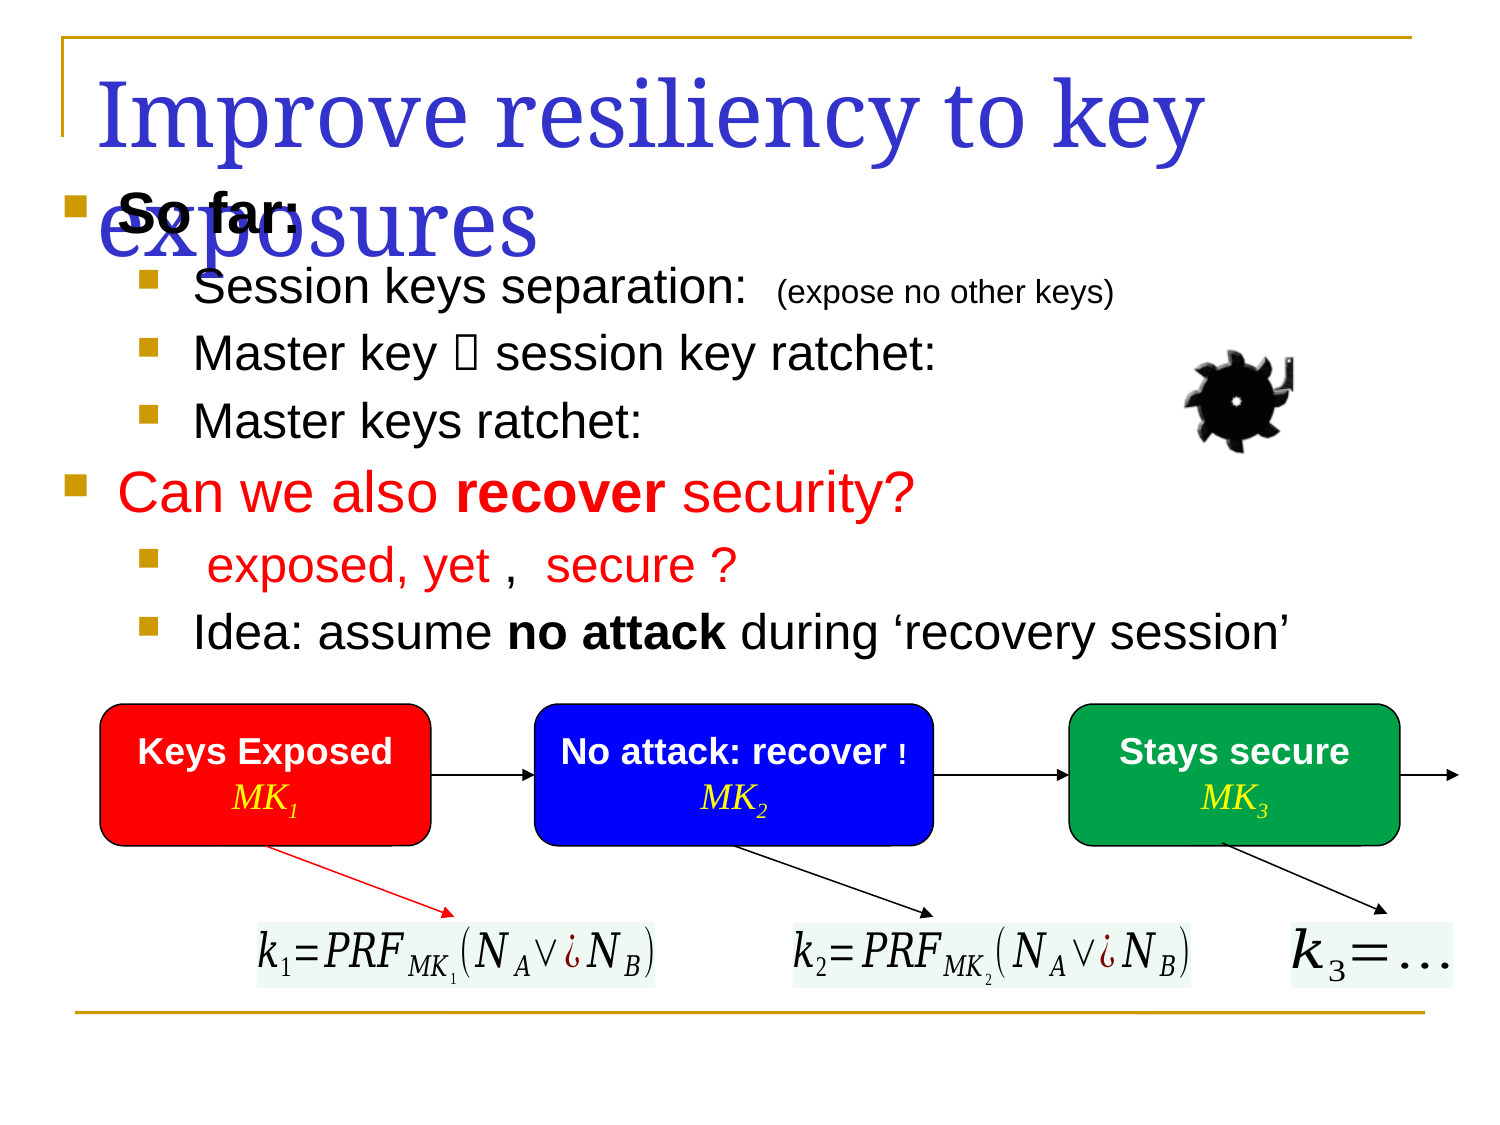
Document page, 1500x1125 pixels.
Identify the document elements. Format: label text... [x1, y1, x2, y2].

picture [1181, 348, 1310, 455]
text_box No attack: recover ! MK2 [534, 704, 934, 846]
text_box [1221, 842, 1388, 914]
text_box Keys Exposed MK1 [100, 704, 431, 846]
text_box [265, 845, 455, 917]
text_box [733, 845, 934, 917]
text_box Stays secure MK3 [1069, 704, 1400, 846]
title Improve resiliency to key exposures [81, 47, 1419, 168]
